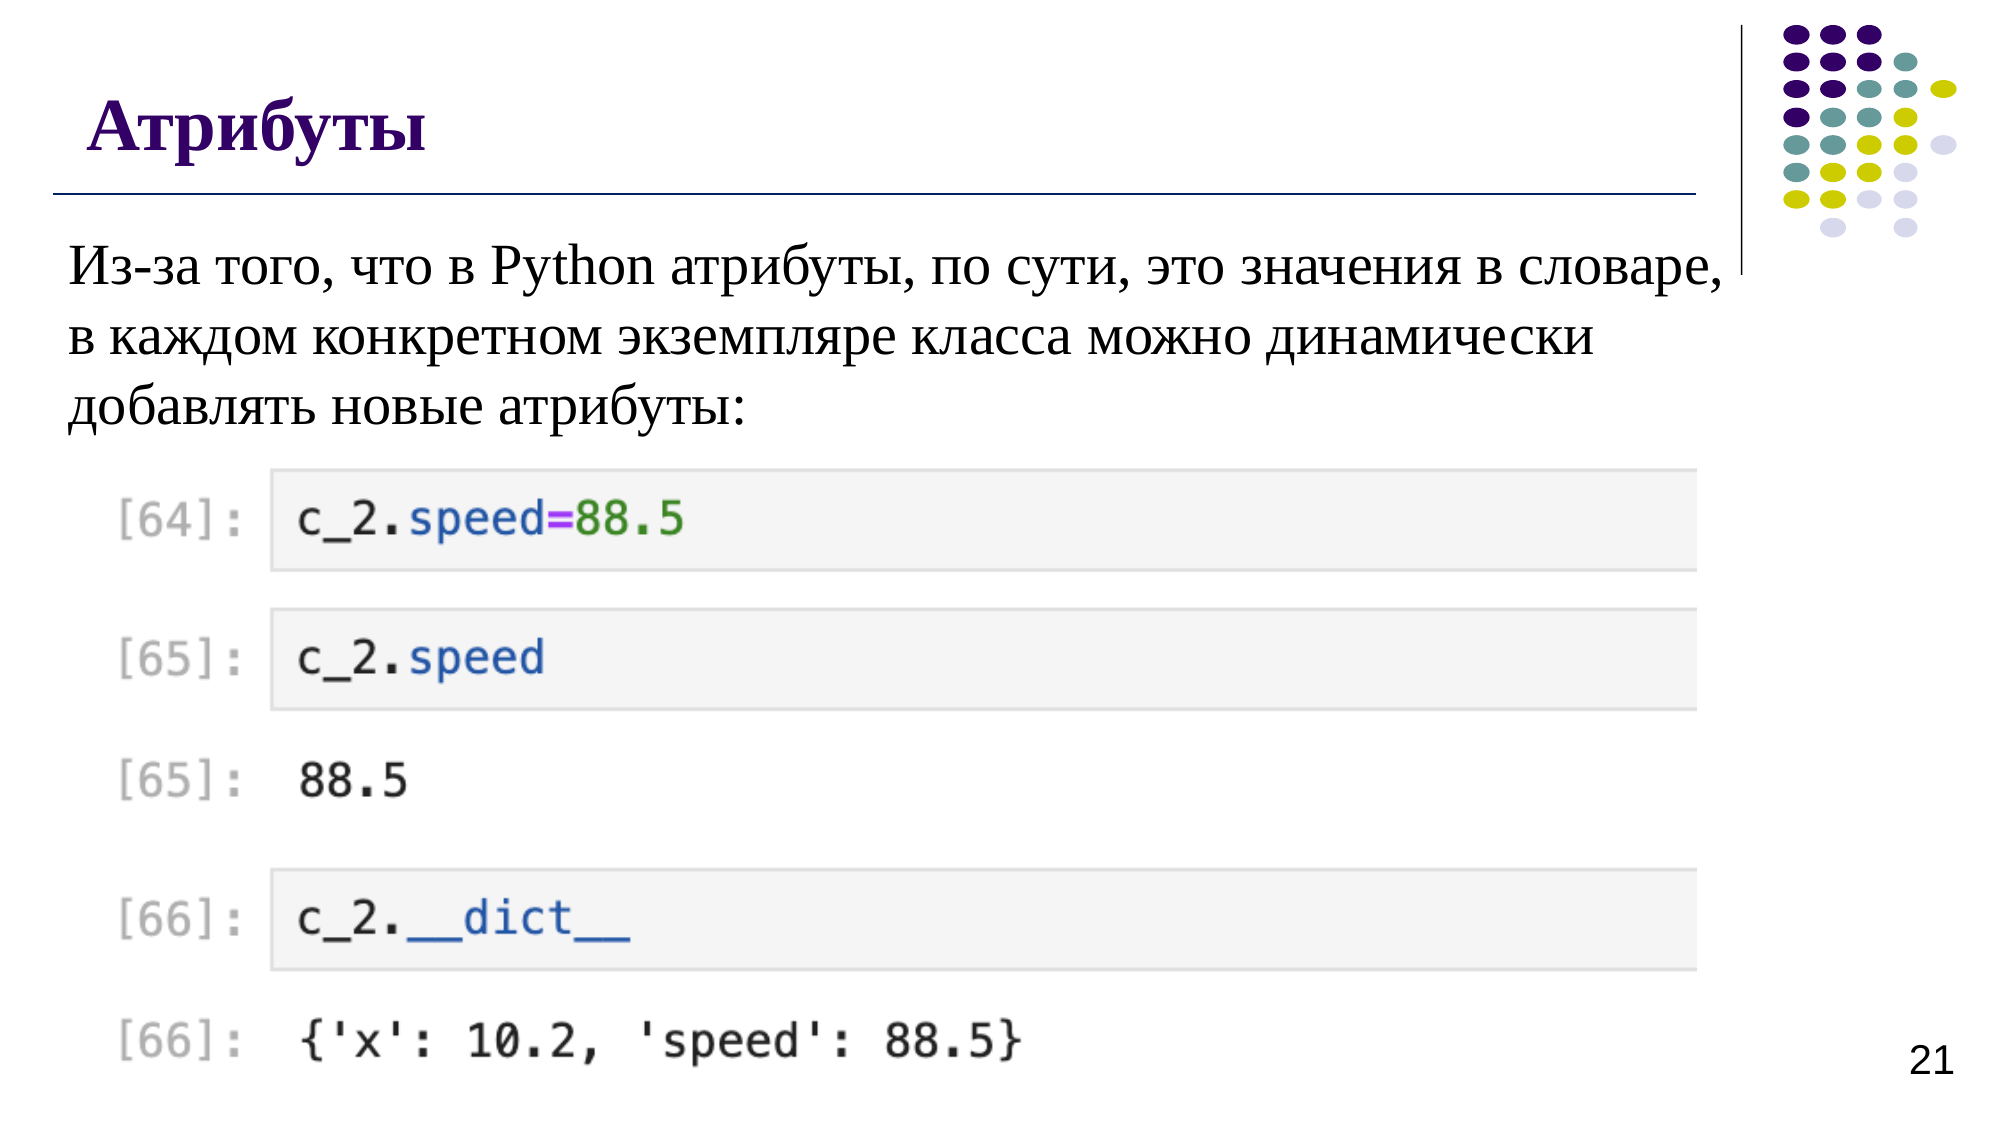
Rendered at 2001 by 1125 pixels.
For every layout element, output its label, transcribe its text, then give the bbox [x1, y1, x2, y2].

picture [53, 426, 1697, 1125]
slide_number 21 [1756, 1025, 1971, 1091]
text_box Из-за того, что в Python атрибуты, по сути, это значения в словаре, в каждом конкретном экземпляре класса можно динамически добавлять новые атрибуты: [53, 218, 1757, 444]
title Атрибуты [53, 42, 1618, 173]
